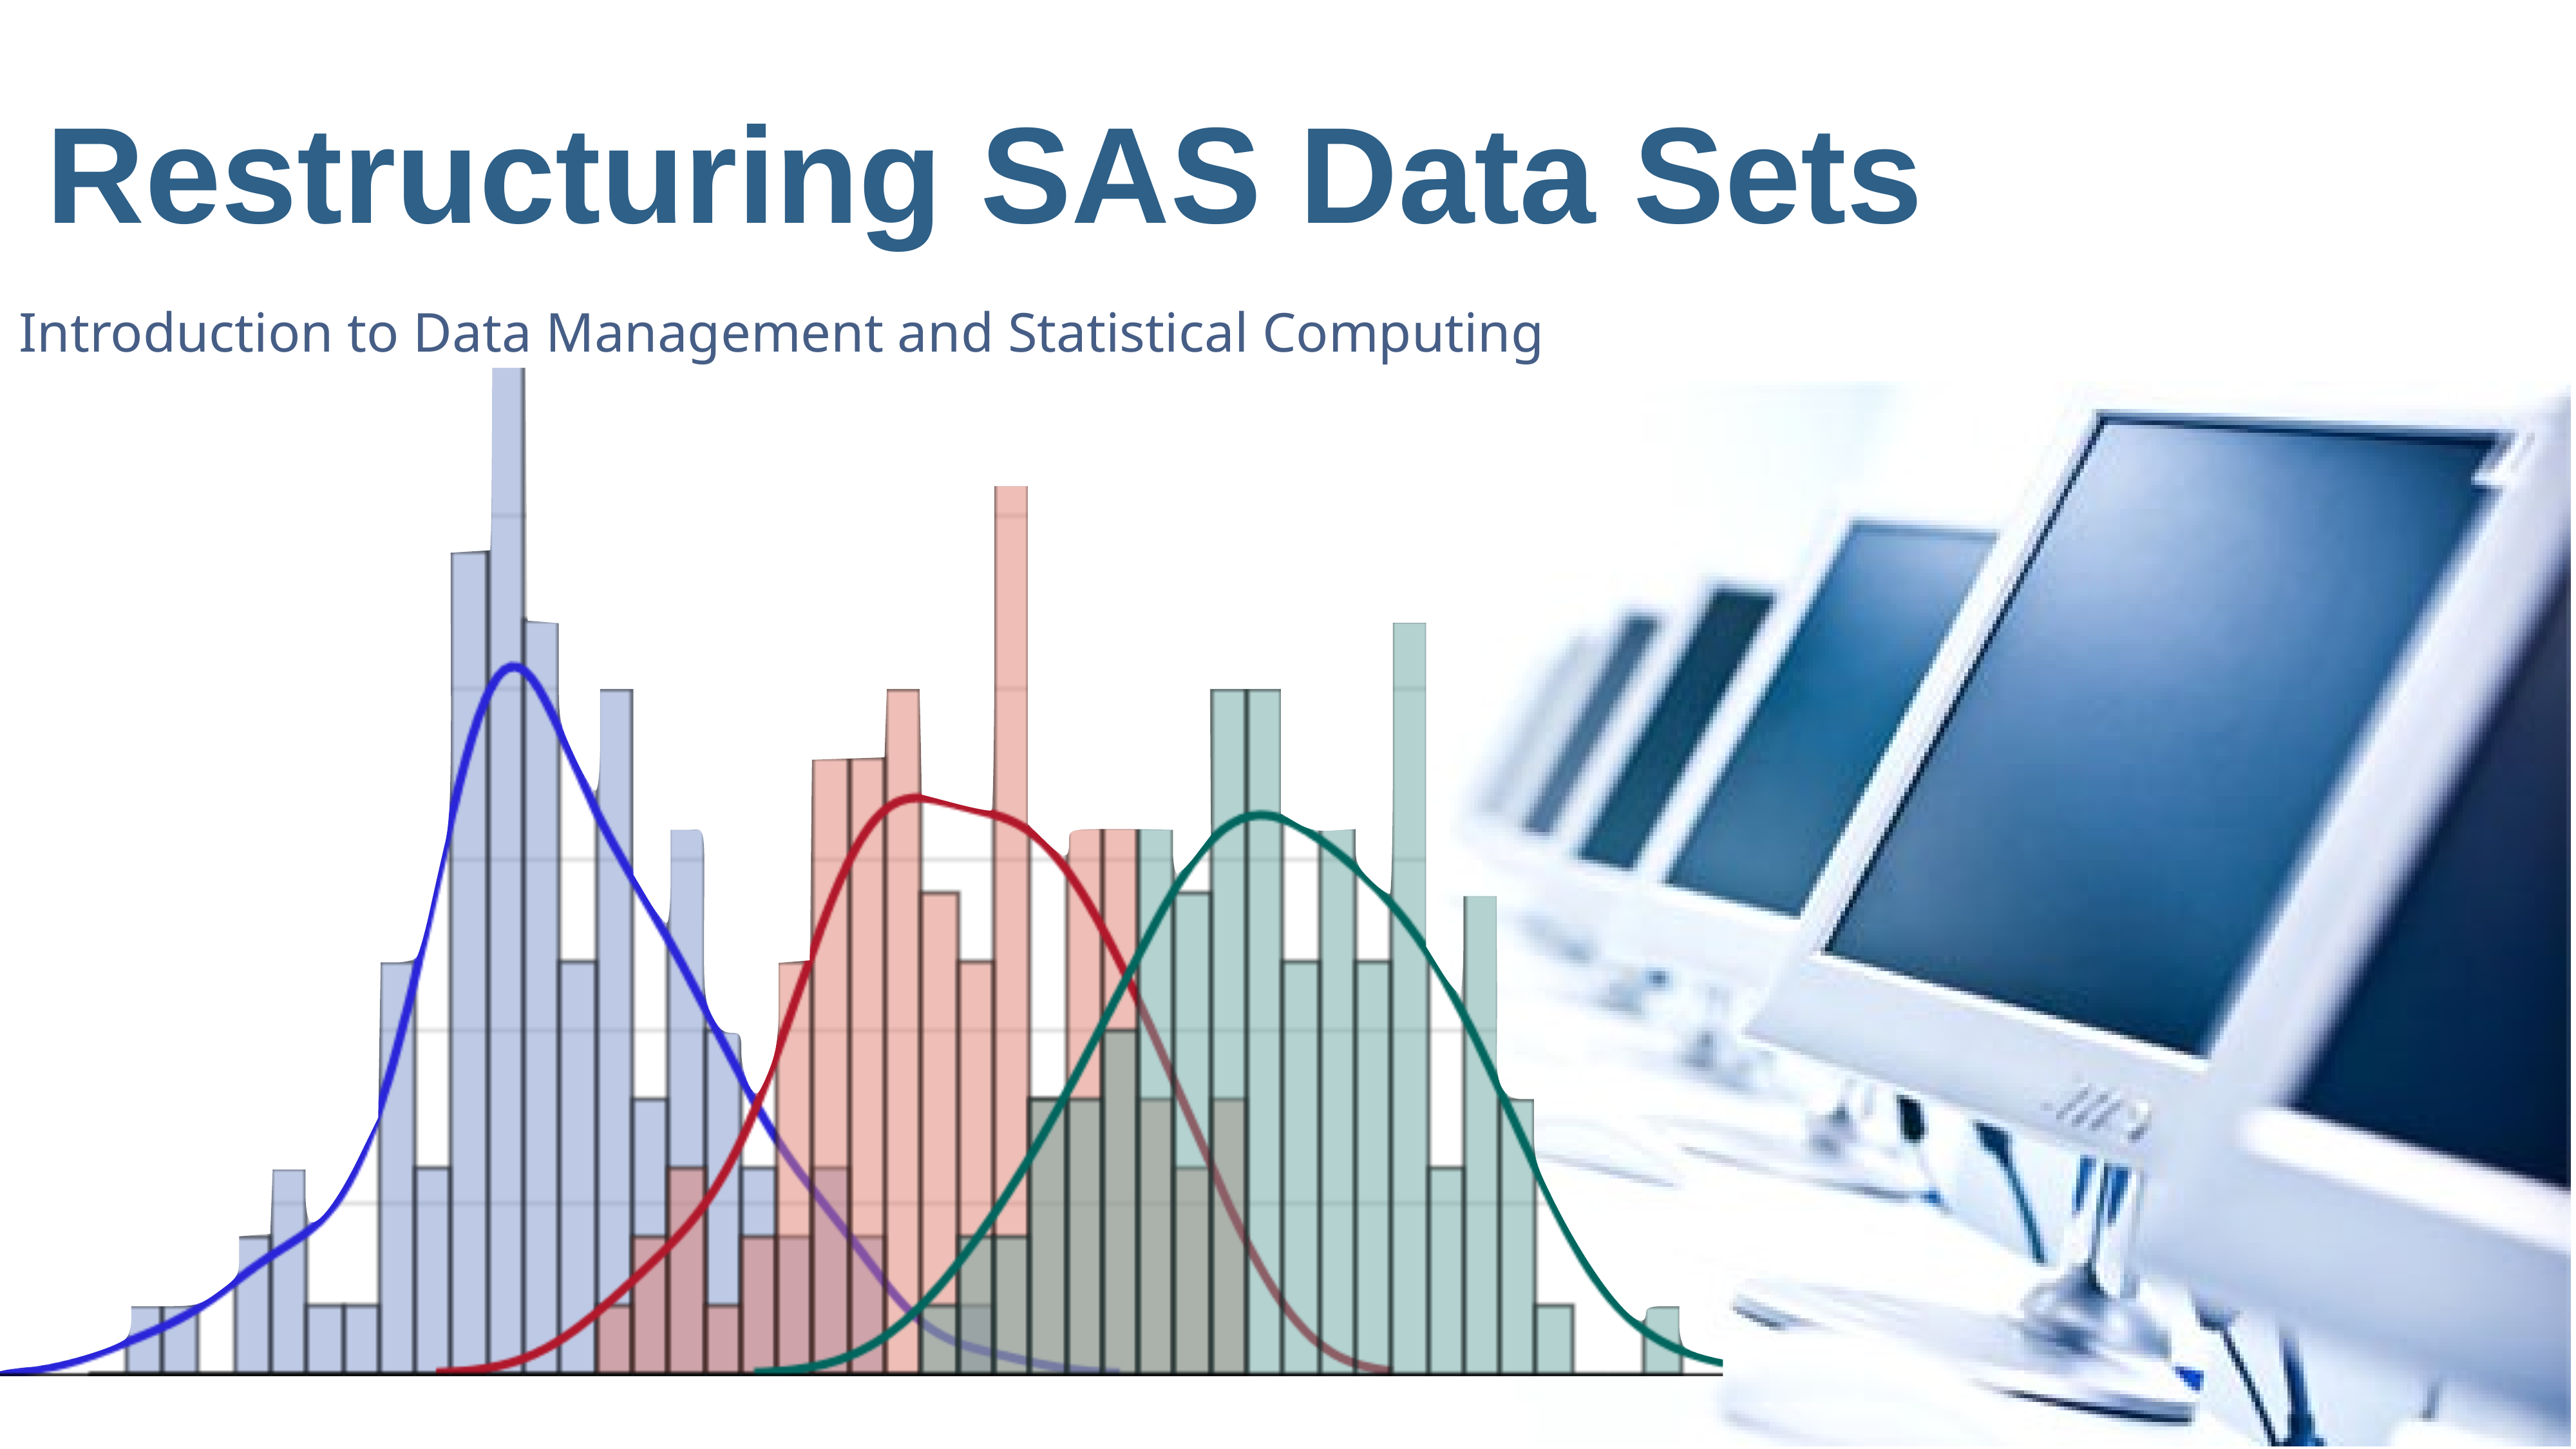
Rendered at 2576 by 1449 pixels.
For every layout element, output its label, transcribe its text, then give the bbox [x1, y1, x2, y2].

text_box Restructuring SAS Data Sets [41, 80, 1931, 256]
text_box Introduction to Data Management and Statistical Computing [14, 292, 1551, 345]
picture [0, 349, 2571, 1446]
